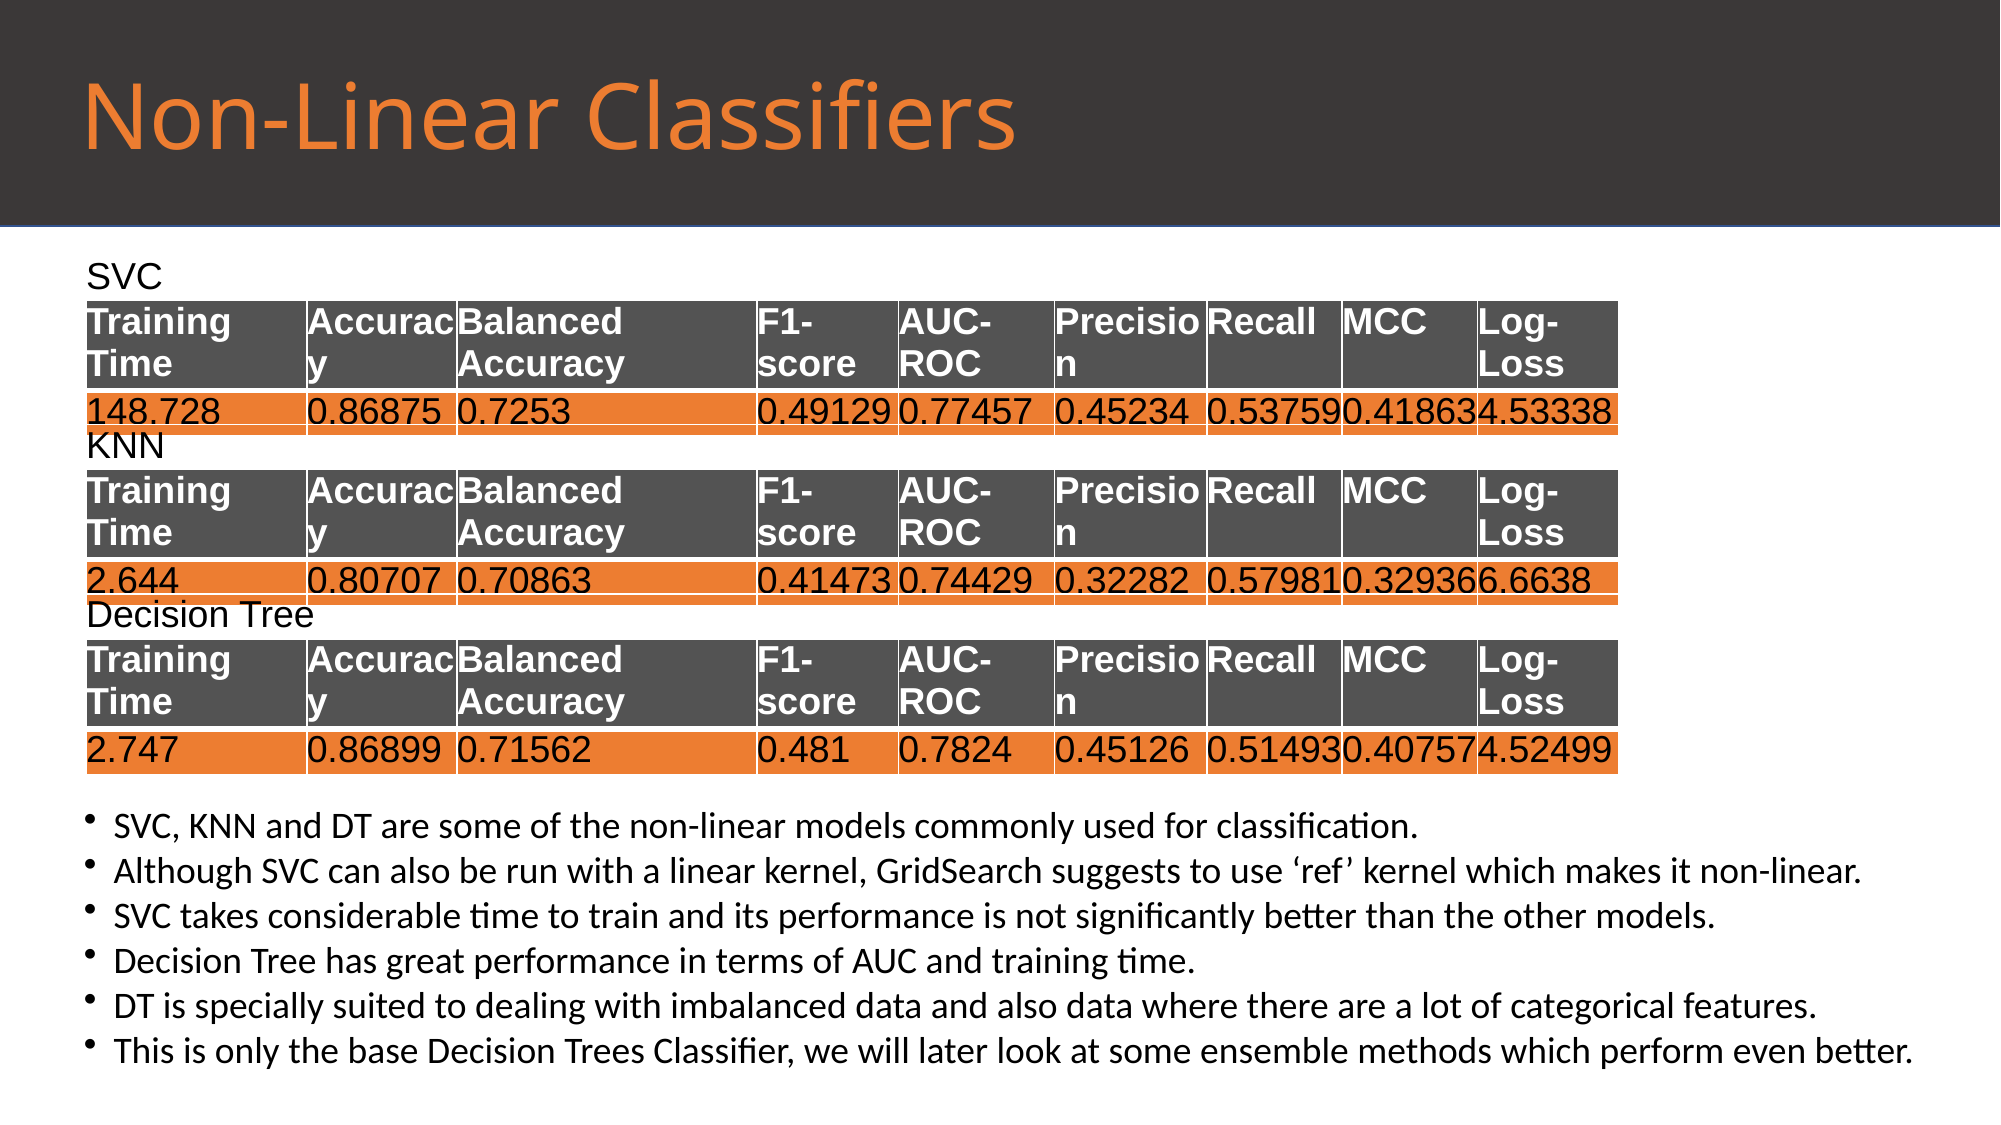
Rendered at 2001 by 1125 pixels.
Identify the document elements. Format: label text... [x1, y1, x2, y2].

table_cell Balanced Accuracy [458, 640, 756, 726]
table_cell 4.53338 [1478, 393, 1618, 424]
table_cell 0.49129 [758, 393, 898, 424]
table_cell AUC-ROC [899, 640, 1054, 726]
table_cell 0.481 [758, 732, 898, 774]
table_cell Precision [1055, 301, 1206, 388]
table_cell 0.32936 [1343, 562, 1477, 593]
table_header SVC [87, 256, 1618, 300]
table_cell 4.52499 [1478, 732, 1618, 774]
table_cell 0.45126 [1055, 732, 1206, 774]
table_cell Log-Loss [1478, 640, 1618, 726]
table_cell 0.53759 [1208, 393, 1341, 424]
table_cell 0.45234 [1055, 393, 1206, 424]
table_cell 0.71562 [458, 732, 756, 774]
table_cell 0.41863 [1343, 393, 1477, 424]
table_cell Training Time [87, 301, 306, 388]
table_cell Accuracy [308, 301, 456, 388]
table_cell Balanced Accuracy [458, 301, 756, 388]
table_cell 0.70863 [458, 562, 756, 593]
table_cell Log-Loss [1478, 301, 1618, 388]
table_cell Training Time [87, 640, 306, 726]
table_cell 0.86899 [308, 732, 456, 774]
table_cell Recall [1208, 640, 1341, 726]
table_cell 0.86875 [308, 393, 456, 424]
text_box SVC, KNN and DT are some of the non-linear models commonly used for classification. Although SVC can also be run with a linear kernel, GridSearch suggests to use ‘ref’ kernel which makes it non-linear. SVC takes considerable time to train and its performance is not significantly better than the other models. Decision Tree has great performance in terms of AUC and training time. DT is specially suited to dealing with imbalanced data and also data where there are a lot of categorical features. This is only the base Decision Trees Classifier, we will later look at some ensemble methods which perform even better. [76, 793, 1925, 1079]
table_cell Precision [1055, 640, 1206, 726]
table_cell 0.51493 [1208, 732, 1341, 774]
table_cell MCC [1343, 640, 1477, 726]
table_cell Precision [1055, 470, 1206, 557]
table_cell 0.7253 [458, 393, 756, 424]
table_cell MCC [1343, 301, 1477, 388]
table_cell AUC-ROC [899, 470, 1054, 557]
table_cell Training Time [87, 470, 306, 557]
table_cell F1-score [758, 470, 898, 557]
table_cell 0.40757 [1343, 732, 1477, 774]
table_cell 0.77457 [899, 393, 1054, 424]
table_cell 0.57981 [1208, 562, 1341, 593]
table_cell Recall [1208, 470, 1341, 557]
table_cell Accuracy [308, 640, 456, 726]
table_cell 0.80707 [308, 562, 456, 593]
table_cell 0.32282 [1055, 562, 1206, 593]
table_cell Balanced Accuracy [458, 470, 756, 557]
table_cell Log-Loss [1478, 470, 1618, 557]
table_header Decision Tree [87, 595, 1618, 638]
table_cell F1-score [758, 640, 898, 726]
table_cell Accuracy [308, 470, 456, 557]
table_cell 6.6638 [1478, 562, 1618, 593]
table_header KNN [87, 425, 1618, 469]
table_cell 2.747 [87, 732, 306, 774]
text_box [0, 0, 2000, 227]
table_cell 0.7824 [899, 732, 1054, 774]
table_cell 0.74429 [899, 562, 1054, 593]
table_cell 0.41473 [758, 562, 898, 593]
table_cell 2.644 [87, 562, 306, 593]
table_cell AUC-ROC [899, 301, 1054, 388]
table_cell 148.728 [87, 393, 306, 424]
table_cell F1-score [758, 301, 898, 388]
table_cell Recall [1208, 301, 1341, 388]
table_cell MCC [1343, 470, 1477, 557]
